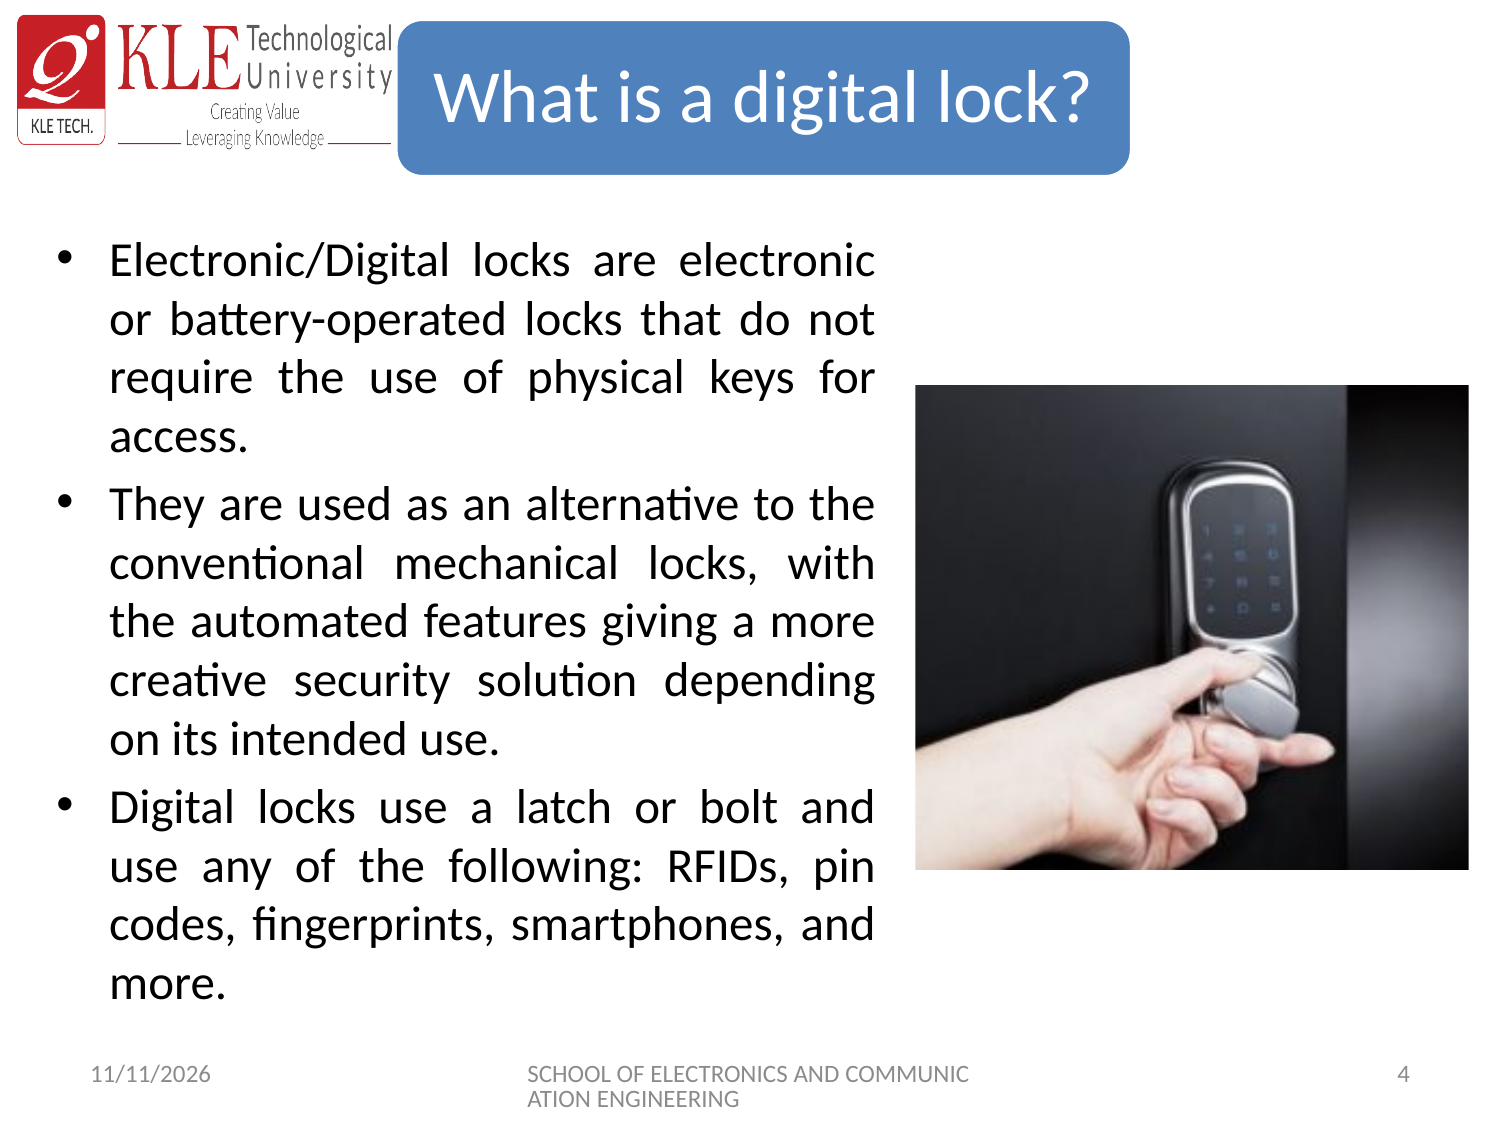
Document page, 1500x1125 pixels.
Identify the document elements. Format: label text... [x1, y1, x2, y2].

list Electronic/Digital locks are electronic or battery-operated locks that do not require the use of physical keys for access. They are used as an alternative to the conventional mechanical locks, with the automated features giving a more creative security solution depending on its intended use. Digital locks use a latch or bolt and use any of the following: RFIDs, pin codes, fingerprints, smartphones, and more. [41, 219, 892, 1020]
footer SCHOOL OF ELECTRONICS AND COMMUNICATION ENGINEERING [512, 1042, 988, 1103]
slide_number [75, 1042, 425, 1103]
slide_number 4 [1074, 1042, 1425, 1103]
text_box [395, 18, 1133, 178]
picture [17, 6, 396, 152]
picture [915, 385, 1469, 870]
